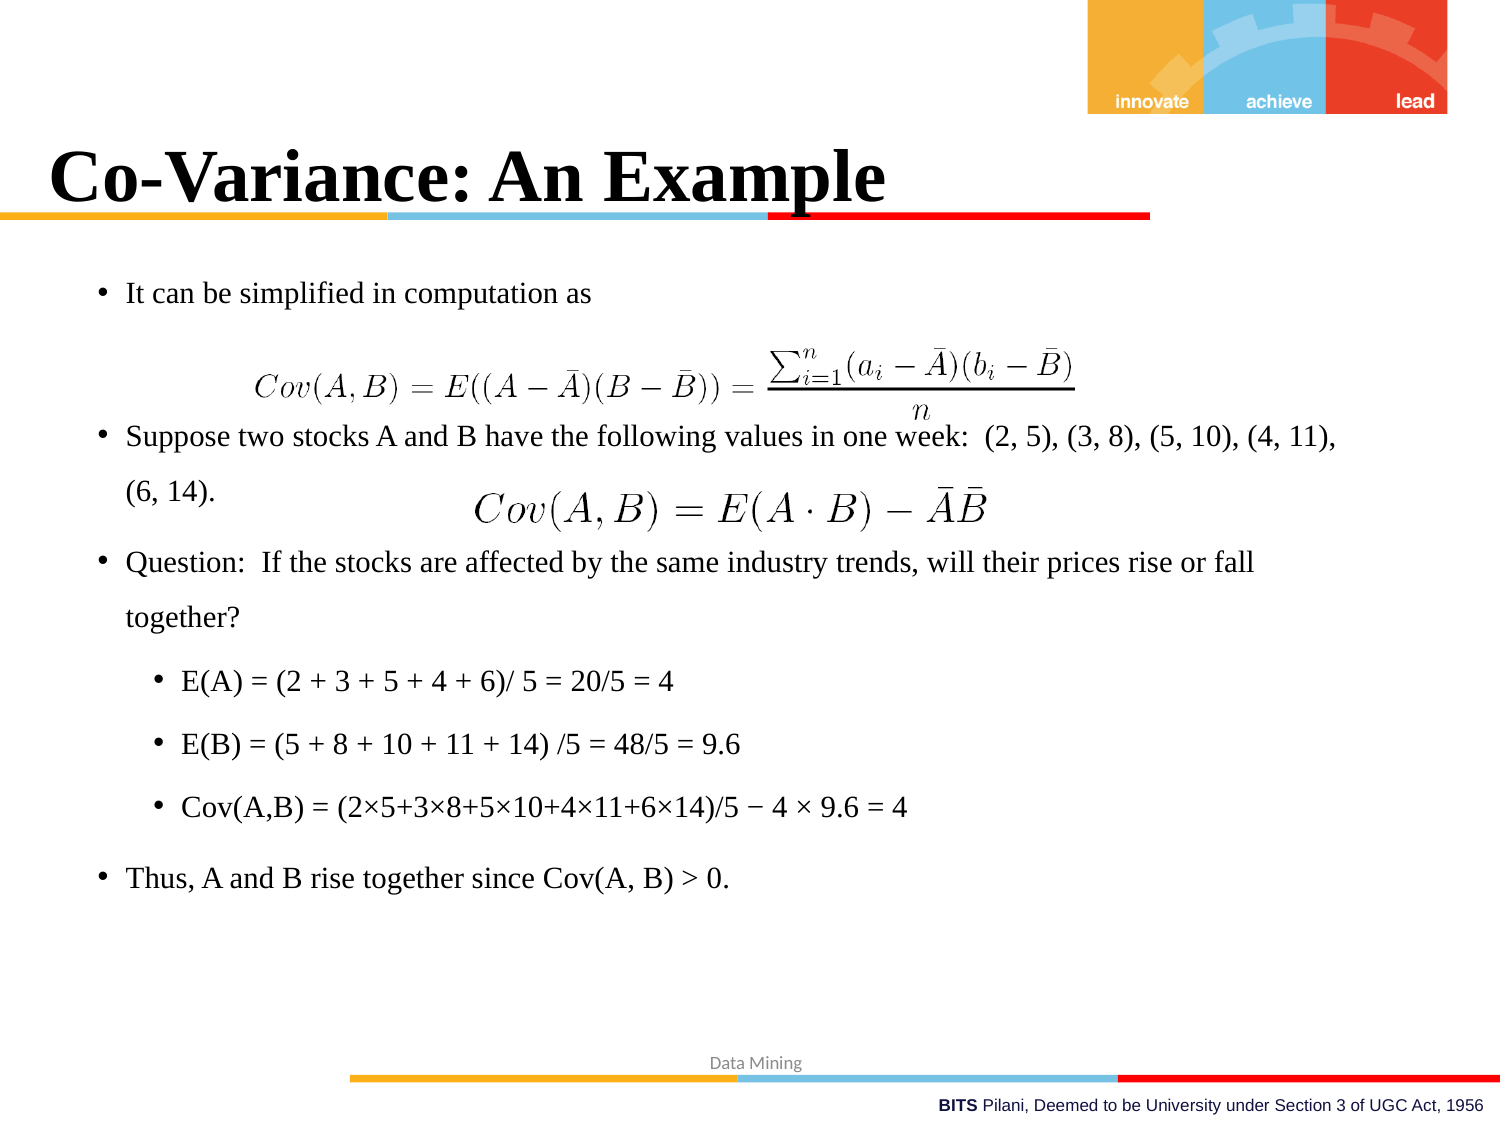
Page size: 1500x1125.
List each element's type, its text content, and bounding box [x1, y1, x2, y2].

picture [253, 344, 1079, 424]
picture [464, 476, 990, 533]
title Co-Variance: An Example [33, 140, 1327, 214]
list It can be simplified in computation as Suppose two stocks A and B have the following values in one week: (2, 5), (3, 8), (5, 10), (4, 11), (6, 14). Question: If the stocks are affected by the same industry trends, will their prices rise or fall together? E(A) = (2 + 3 + 5 + 4 + 6)/ 5 = 20/5 = 4 E(B) = (5 + 8 + 10 + 11 + 14) /5 = 48/5 = 9.6 Cov(A,B) = (2×5+3×8+5×10+4×11+6×14)/5 − 4 × 9.6 = 4 Thus, A and B rise together since Cov(A, B) > 0. [82, 194, 1377, 909]
picture [1087, 0, 1448, 114]
